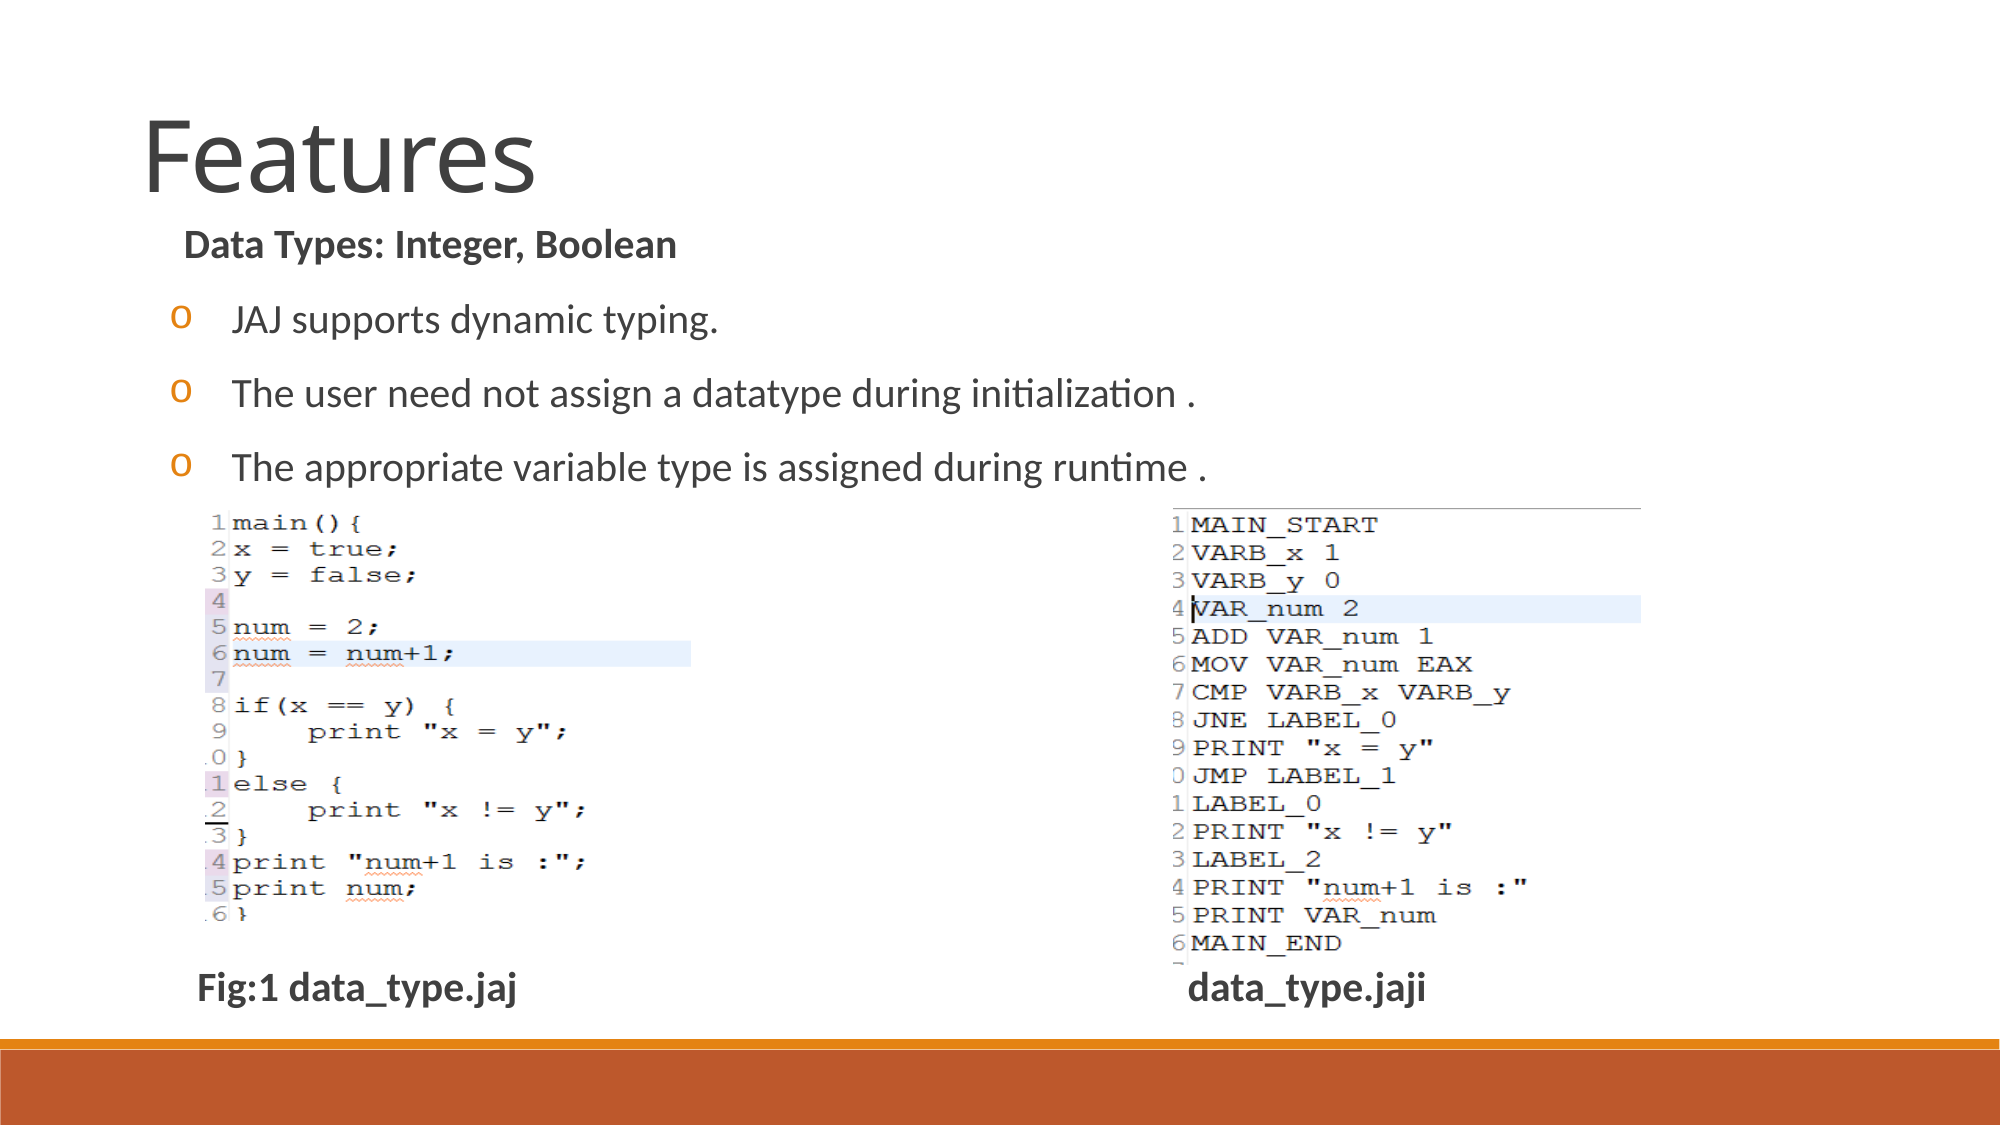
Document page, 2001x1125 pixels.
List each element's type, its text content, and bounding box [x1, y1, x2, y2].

list Data Types: Integer, Boolean JAJ supports dynamic typing. The user need not assign a datatype during initialization . The appropriate variable type is assigned during runtime . Fig:1 data_type.jaj data_type.jaji [168, 215, 1819, 1098]
picture [1172, 507, 1642, 966]
picture [205, 507, 691, 922]
title Features [125, 52, 1775, 221]
